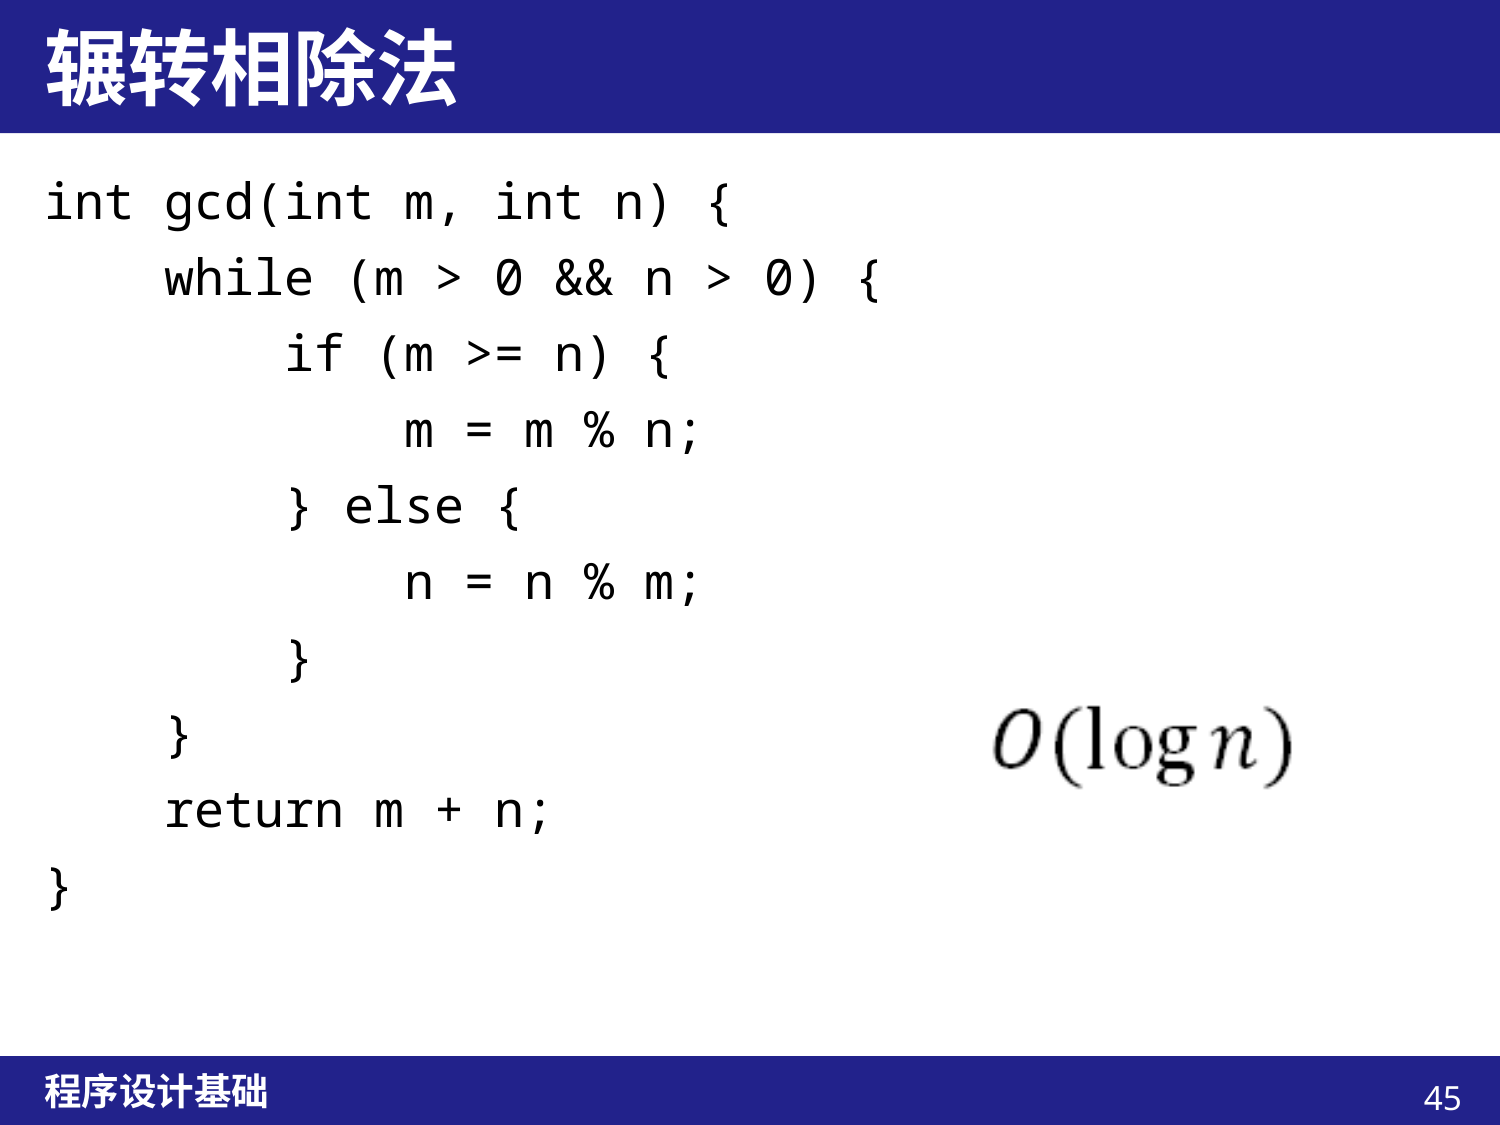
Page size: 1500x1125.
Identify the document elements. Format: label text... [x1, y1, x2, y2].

picture [979, 692, 1309, 797]
title 辗转相除法 [29, 0, 1469, 134]
list int gcd(int m, int n) { while (m > 0 && n > 0) { if (m >= n) { m = m % n; } else { n = n % m; } } return m + n; } [29, 156, 1469, 1034]
